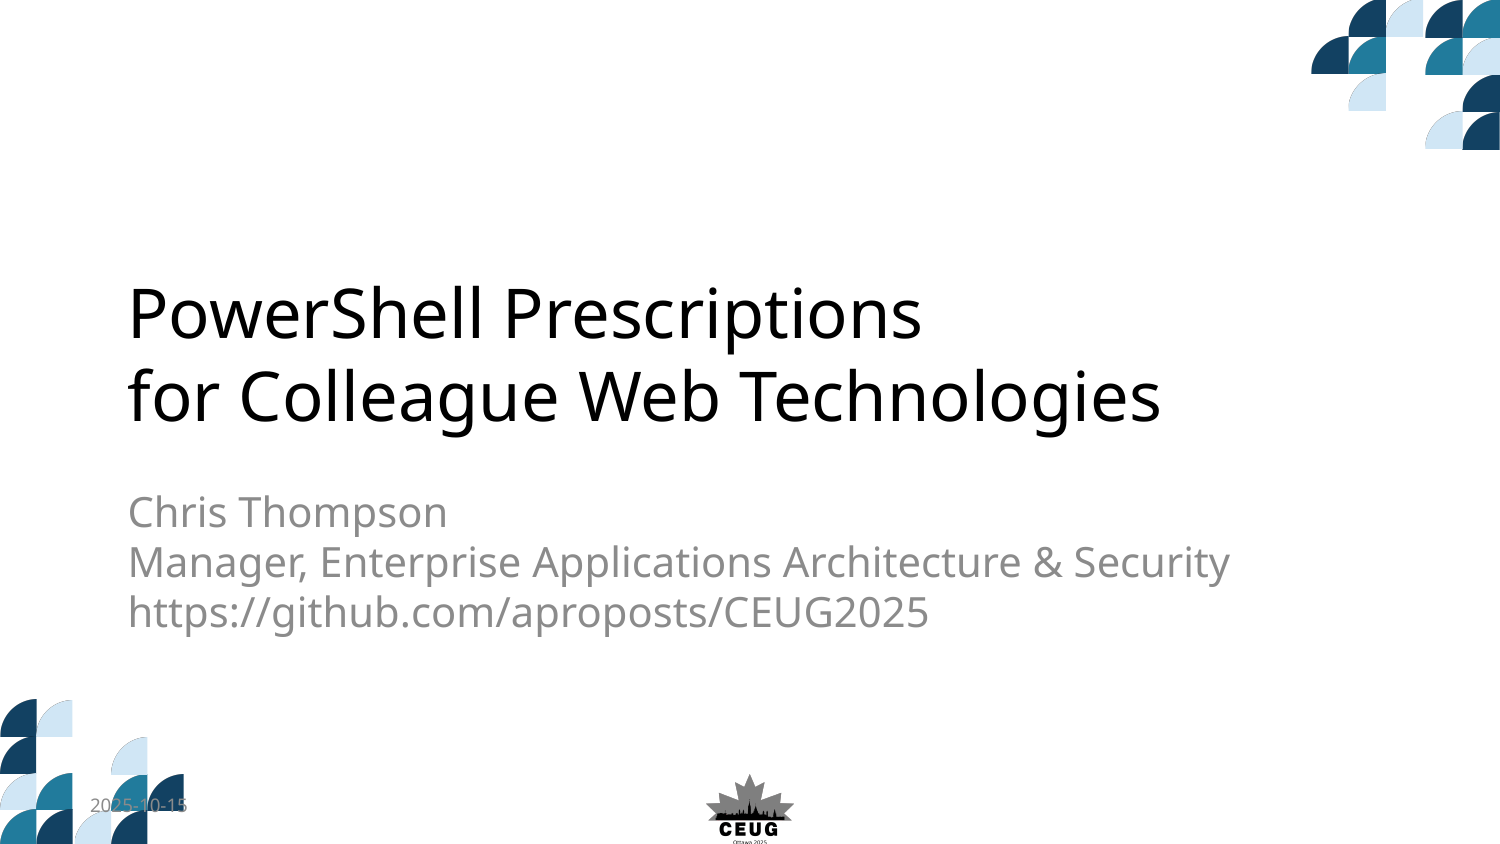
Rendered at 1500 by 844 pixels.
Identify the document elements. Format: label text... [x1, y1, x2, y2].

title PowerShell Prescriptions for Colleague Web Technologies [112, 262, 1388, 443]
picture [706, 774, 794, 844]
picture [111, 737, 184, 782]
picture [74, 810, 148, 844]
subtitle Chris Thompson Manager, Enterprise Applications Architecture & Security https://github.com/aproposts/CEUG2025 [112, 478, 1388, 694]
picture [1311, 0, 1424, 111]
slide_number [75, 782, 425, 827]
picture [1425, 0, 1500, 150]
picture [0, 699, 73, 844]
